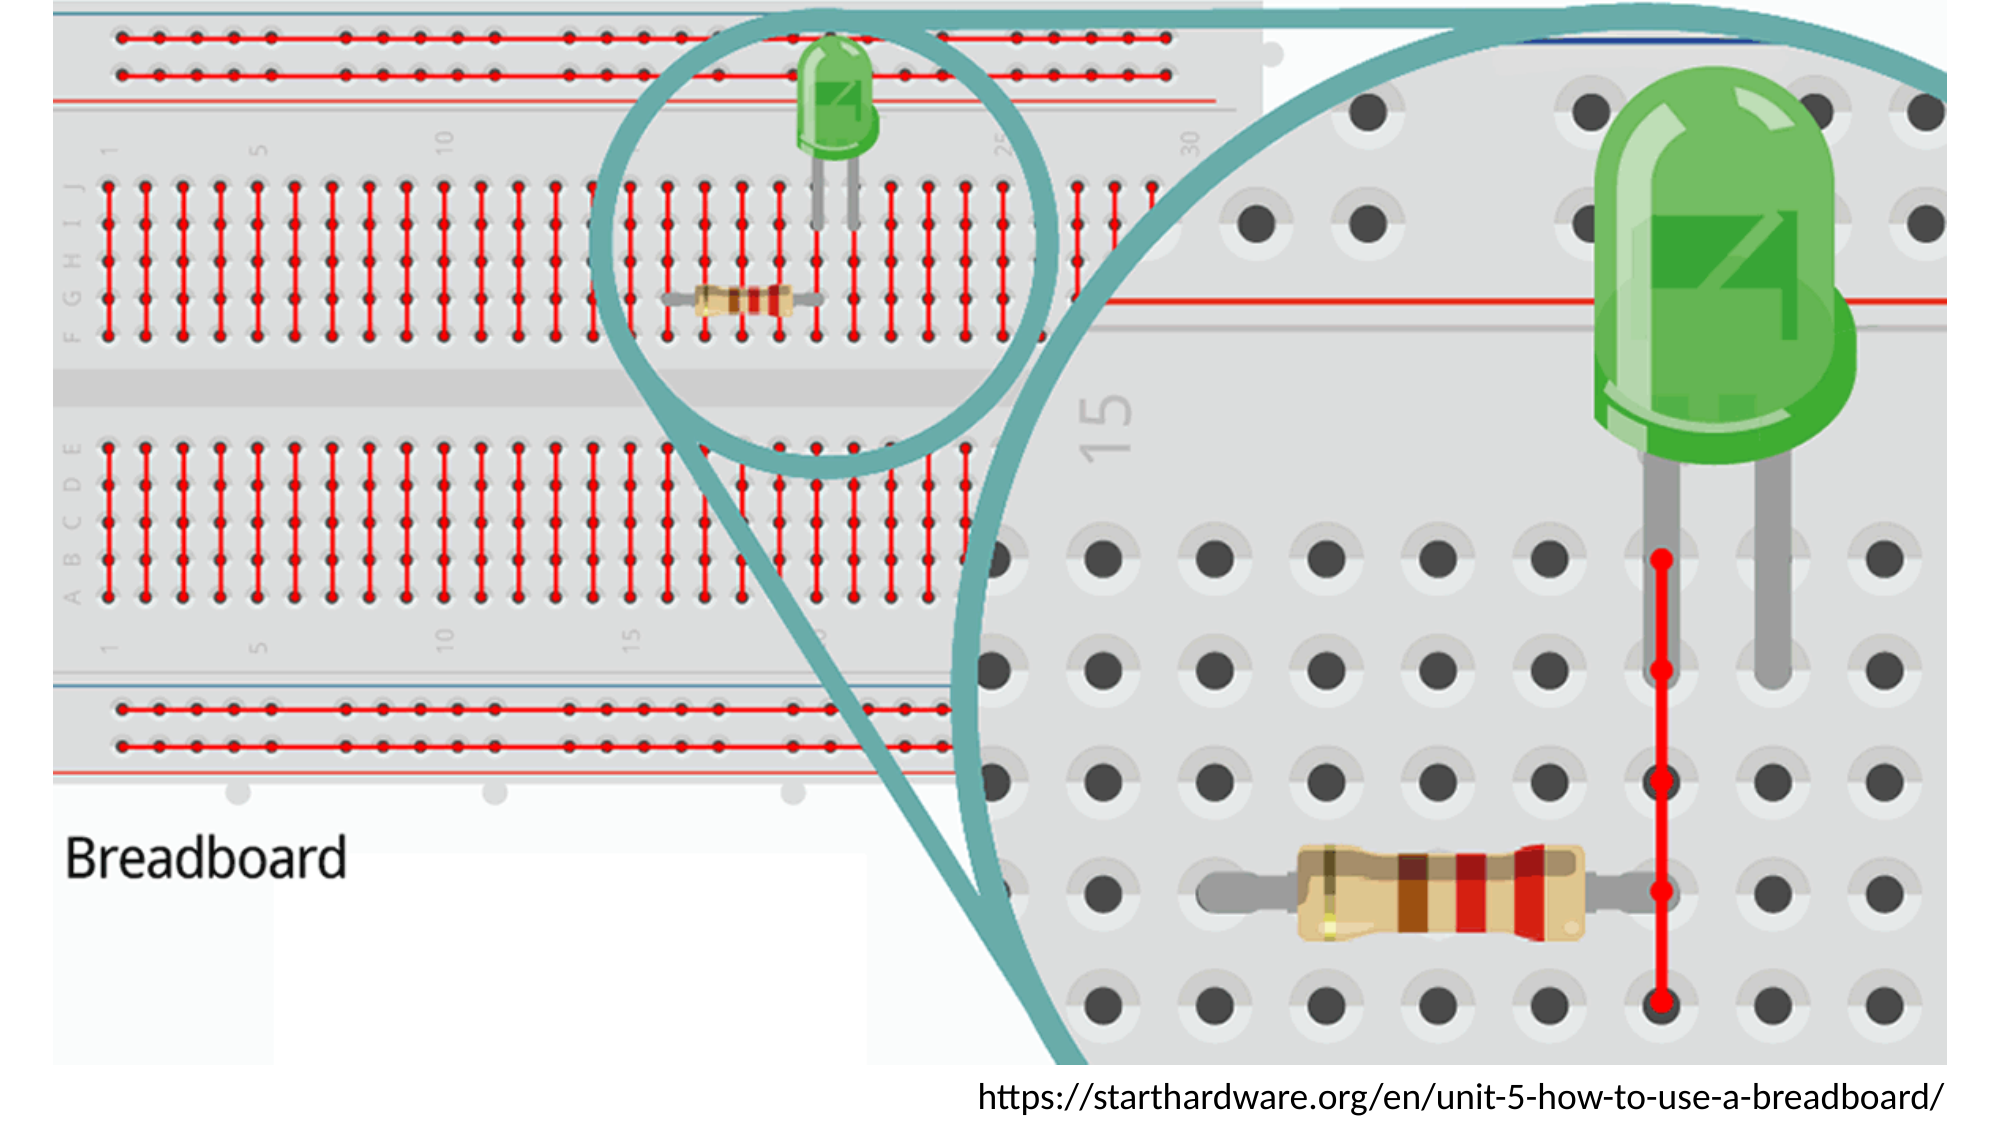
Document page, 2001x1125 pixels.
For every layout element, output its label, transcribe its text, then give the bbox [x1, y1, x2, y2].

picture [53, 0, 1947, 1065]
text_box https://starthardware.org/en/unit-5-how-to-use-a-breadboard/ [962, 1064, 1961, 1125]
